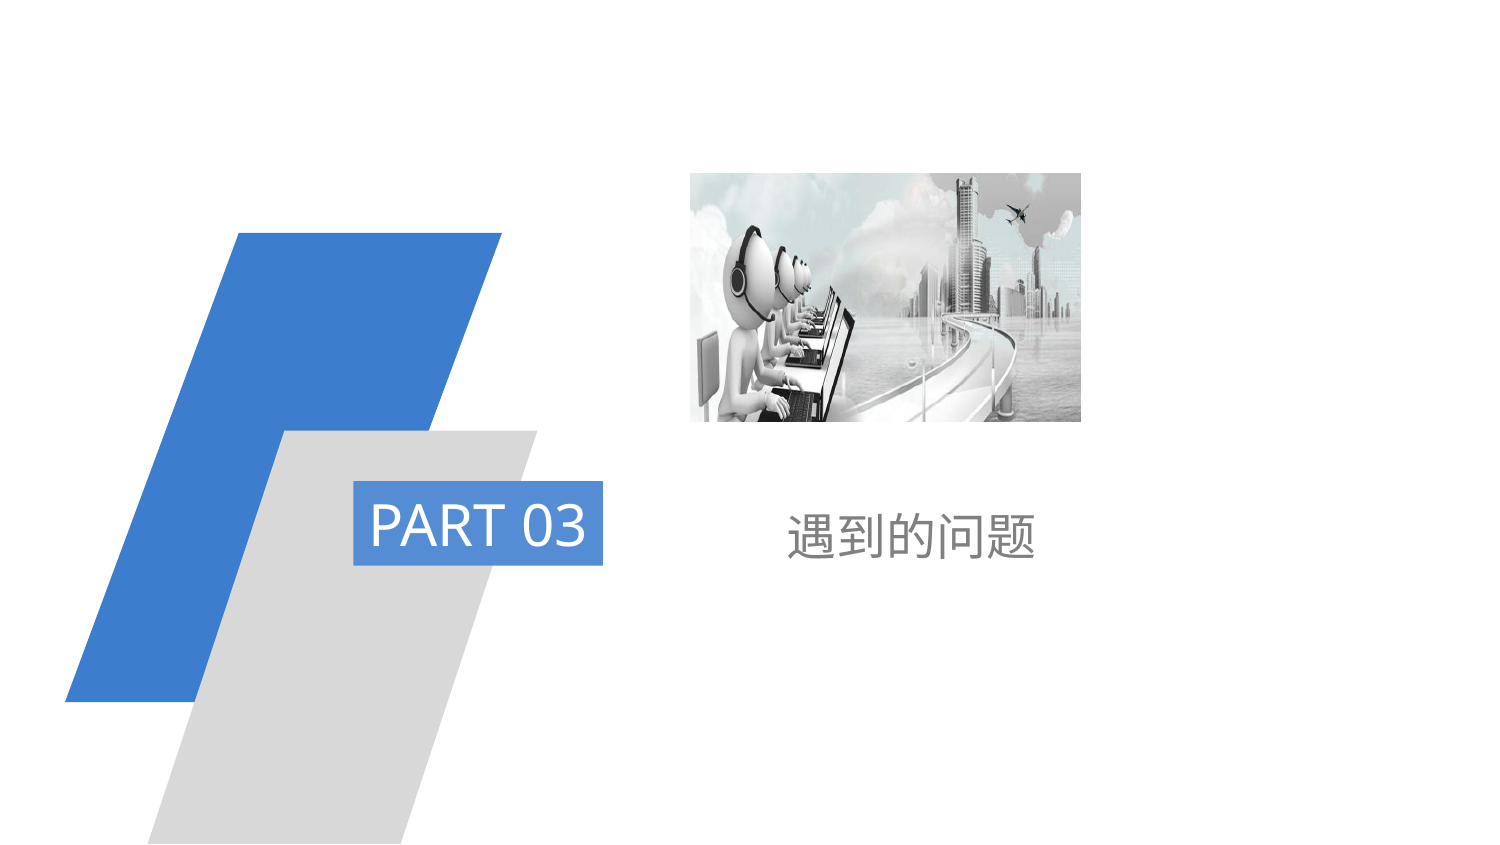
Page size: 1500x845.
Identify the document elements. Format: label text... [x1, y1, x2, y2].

text_box 遇到的问题 [771, 497, 1052, 573]
text_box [145, 428, 540, 844]
text_box PART 03 [353, 481, 603, 566]
text_box [62, 230, 504, 705]
picture [690, 173, 1081, 422]
